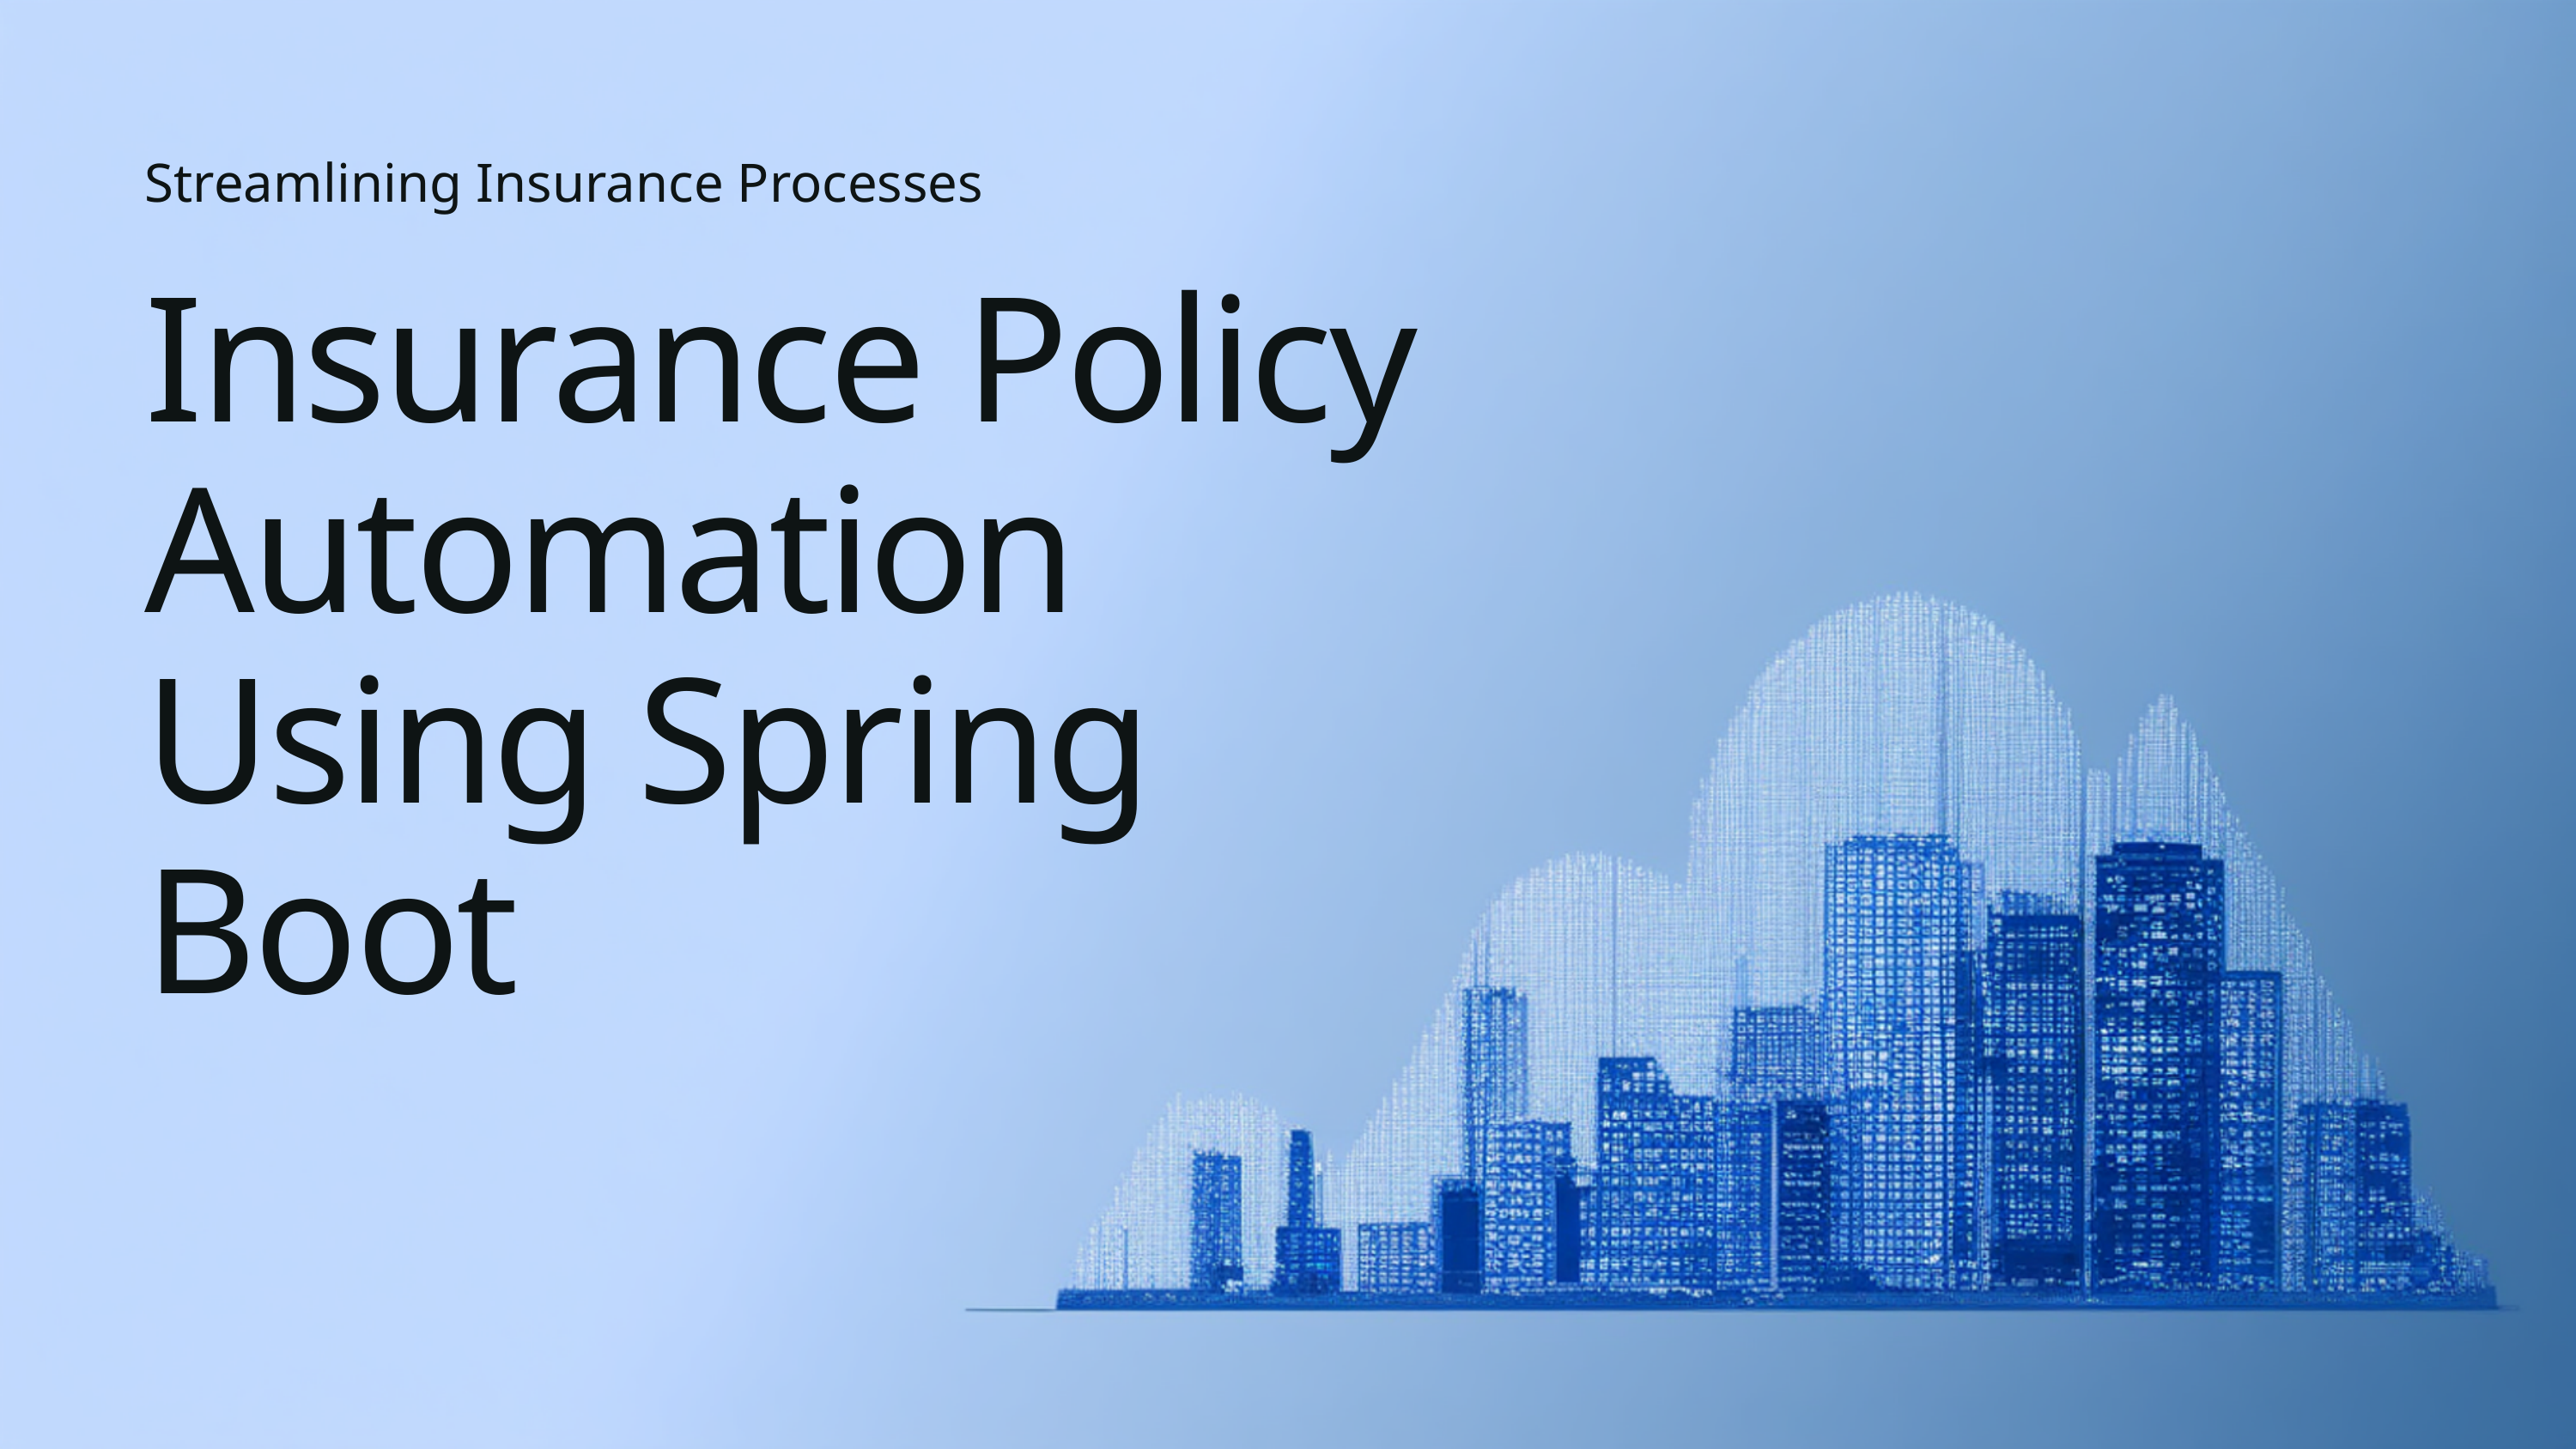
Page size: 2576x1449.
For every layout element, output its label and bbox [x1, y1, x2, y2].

text_box [0, 0, 2576, 1449]
text_box [144, 144, 1501, 1036]
